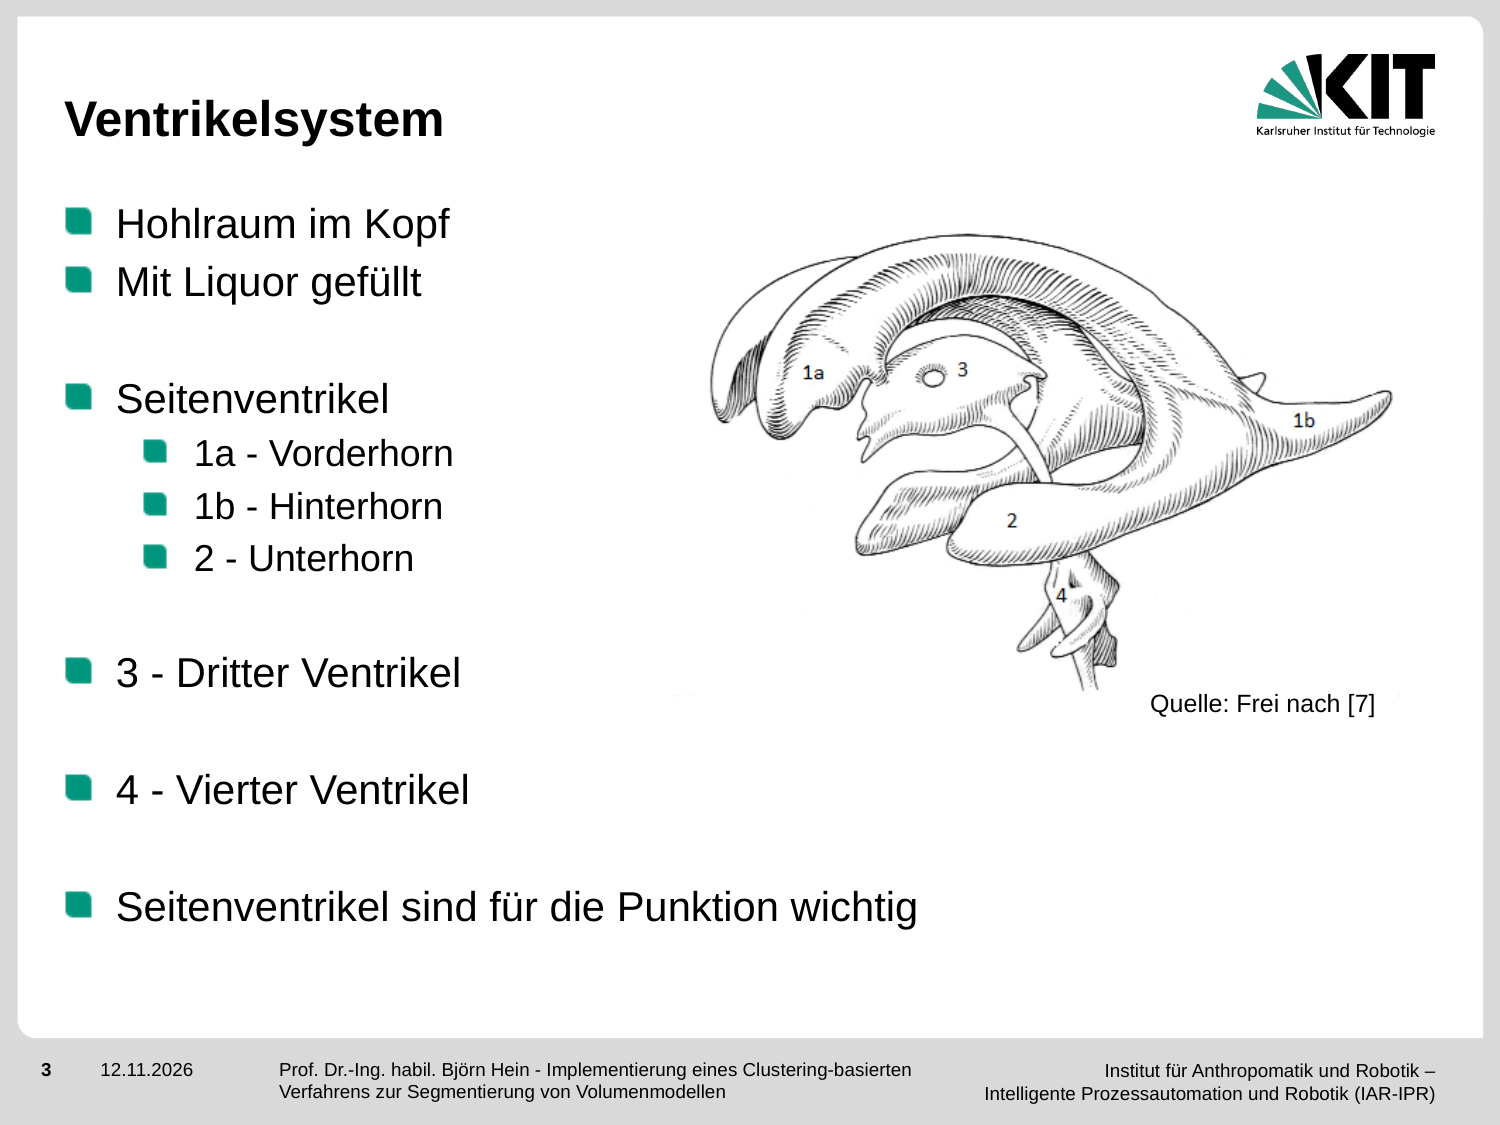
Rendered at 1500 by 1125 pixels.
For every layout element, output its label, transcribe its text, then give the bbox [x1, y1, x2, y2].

text_box Quelle: Frei nach [7] [1135, 680, 1453, 725]
title Ventrikelsystem [64, 54, 1198, 147]
picture [0, 0, 1500, 1125]
list Hohlraum im Kopf Mit Liquor gefüllt Seitenventrikel 1a - Vorderhorn 1b - Hinterhorn 2 - Unterhorn 3 - Dritter Ventrikel 4 - Vierter Ventrikel Seitenventrikel sind für die Punktion wichtig [64, 196, 1436, 1000]
footer Prof. Dr.-Ing. habil. Björn Hein - Implementierung eines Clustering-basierten Verfahrens zur Segmentierung von Volumenmodellen [279, 1057, 976, 1117]
